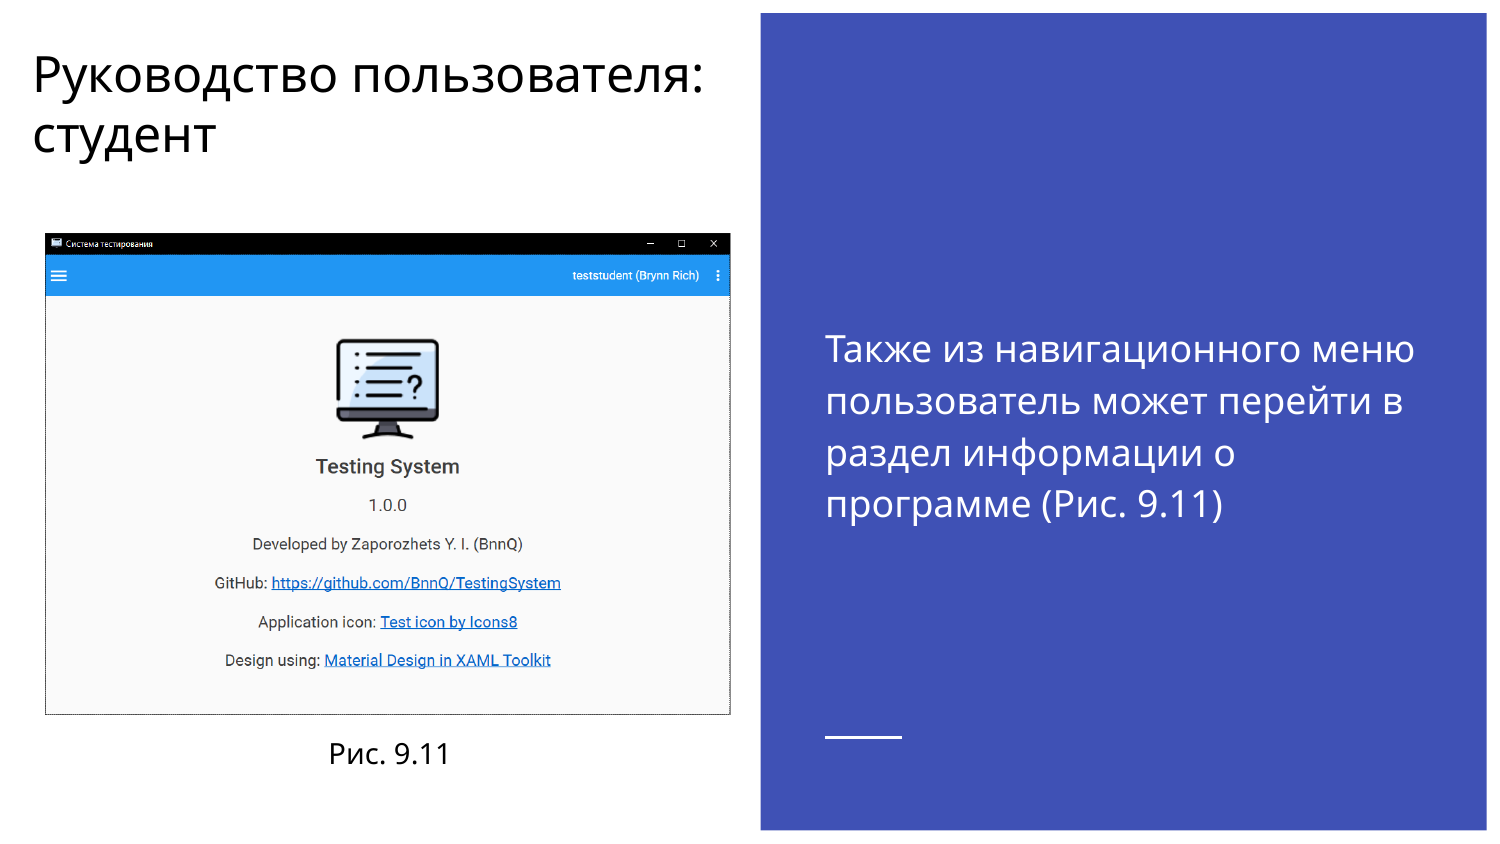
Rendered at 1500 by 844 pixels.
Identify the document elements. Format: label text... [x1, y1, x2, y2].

text_box Рис. 9.11 [75, 728, 705, 785]
title Руководство пользователя: студент [17, 27, 764, 166]
list Также из навигационного меню пользователь может перейти в раздел информации о программе (Рис. 9.11) [810, 118, 1440, 725]
picture [39, 228, 742, 721]
